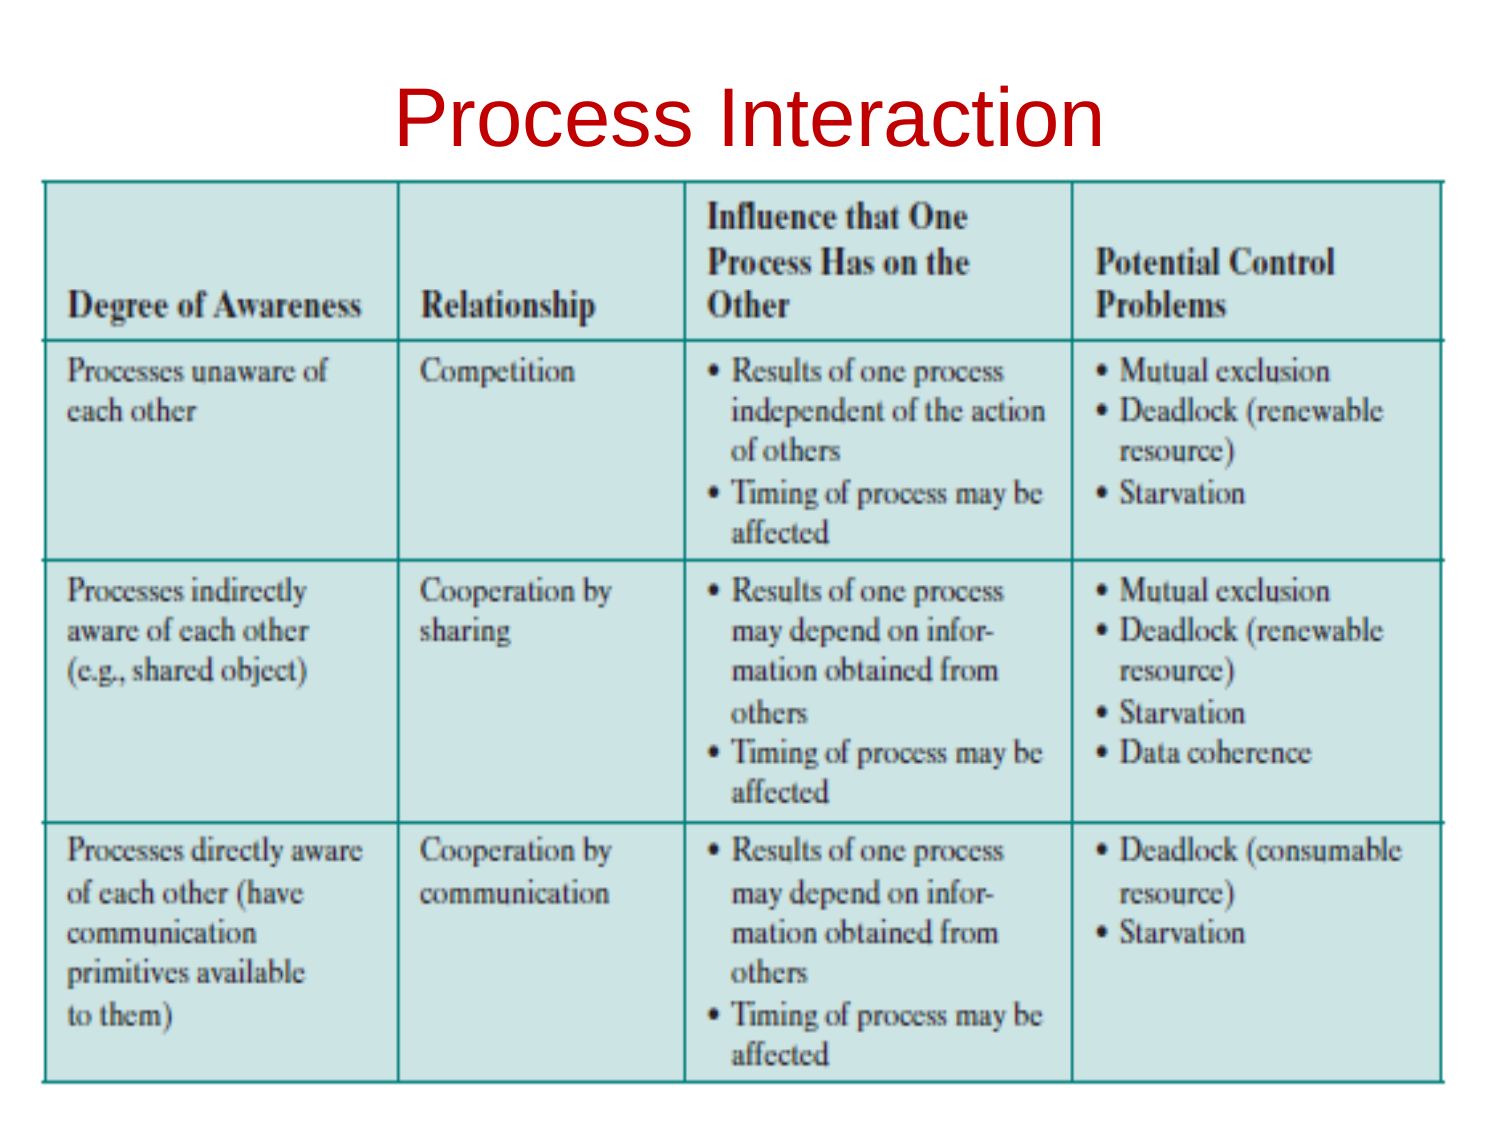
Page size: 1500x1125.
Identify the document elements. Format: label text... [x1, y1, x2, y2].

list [29, 172, 1459, 1107]
title Process Interaction [75, 19, 1425, 171]
